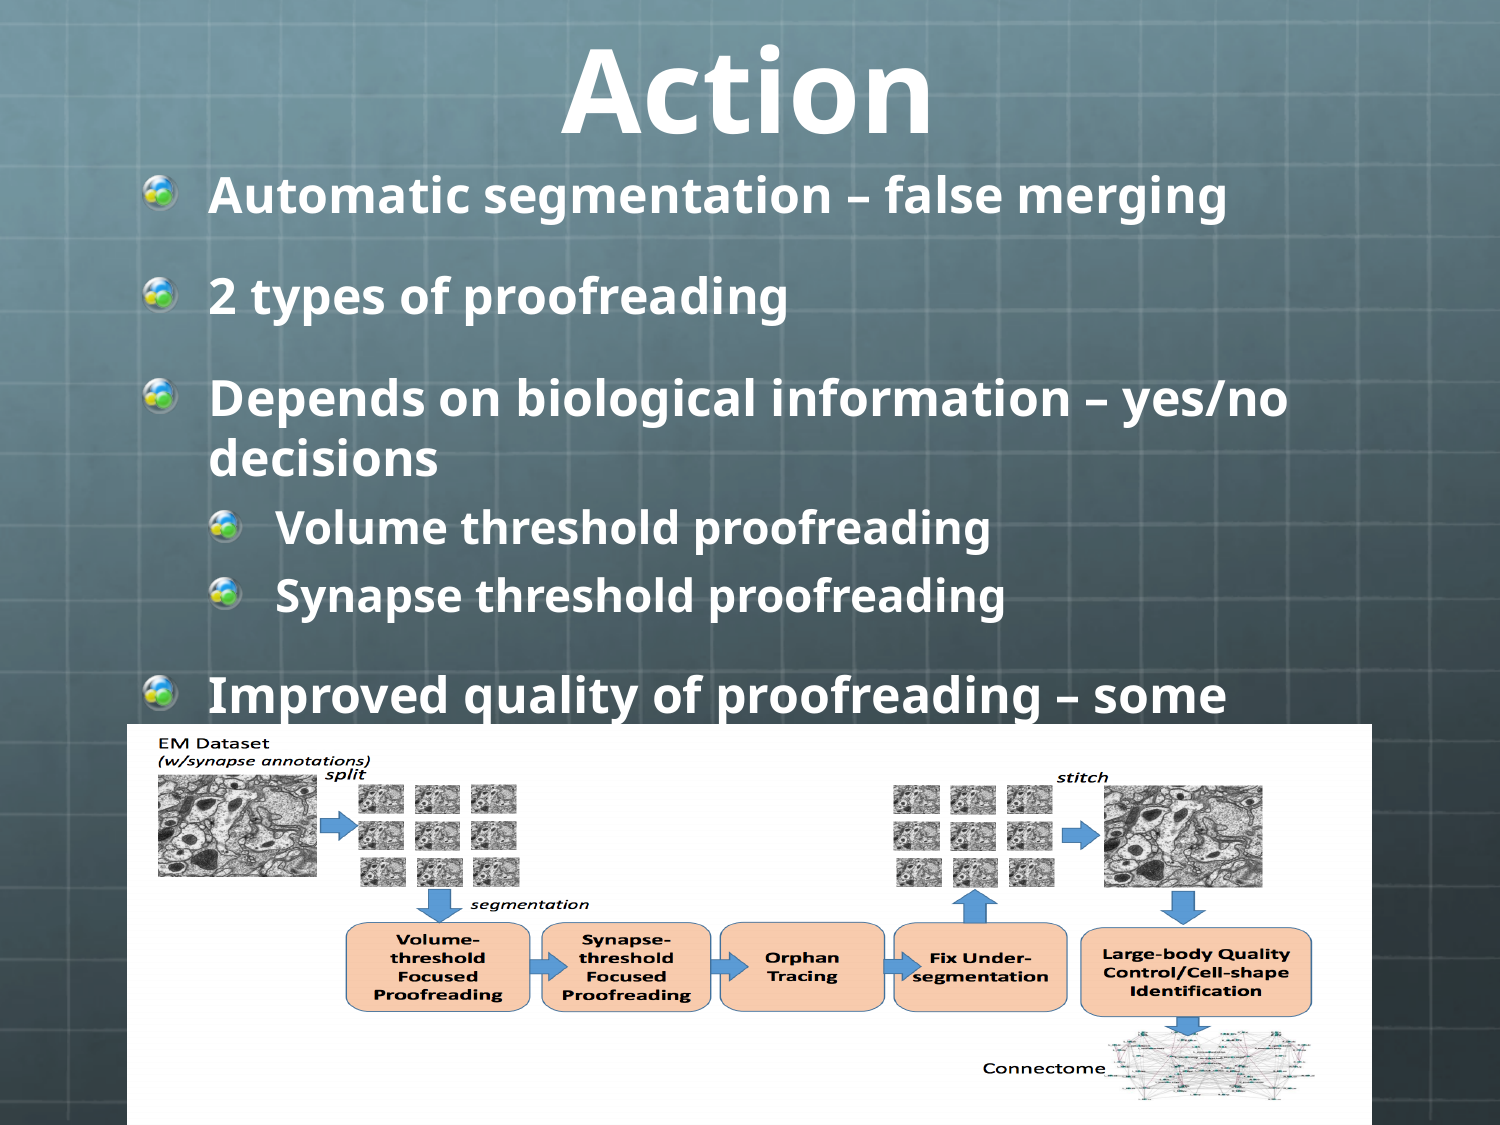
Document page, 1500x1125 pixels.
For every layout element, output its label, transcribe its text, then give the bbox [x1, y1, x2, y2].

title Action [127, 17, 1372, 155]
picture [0, 0, 1500, 1125]
list Automatic segmentation – false merging 2 types of proofreading Depends on biological information – yes/no decisions Volume threshold proofreading Synapse threshold proofreading Improved quality of proofreading – some errors [127, 155, 1372, 705]
